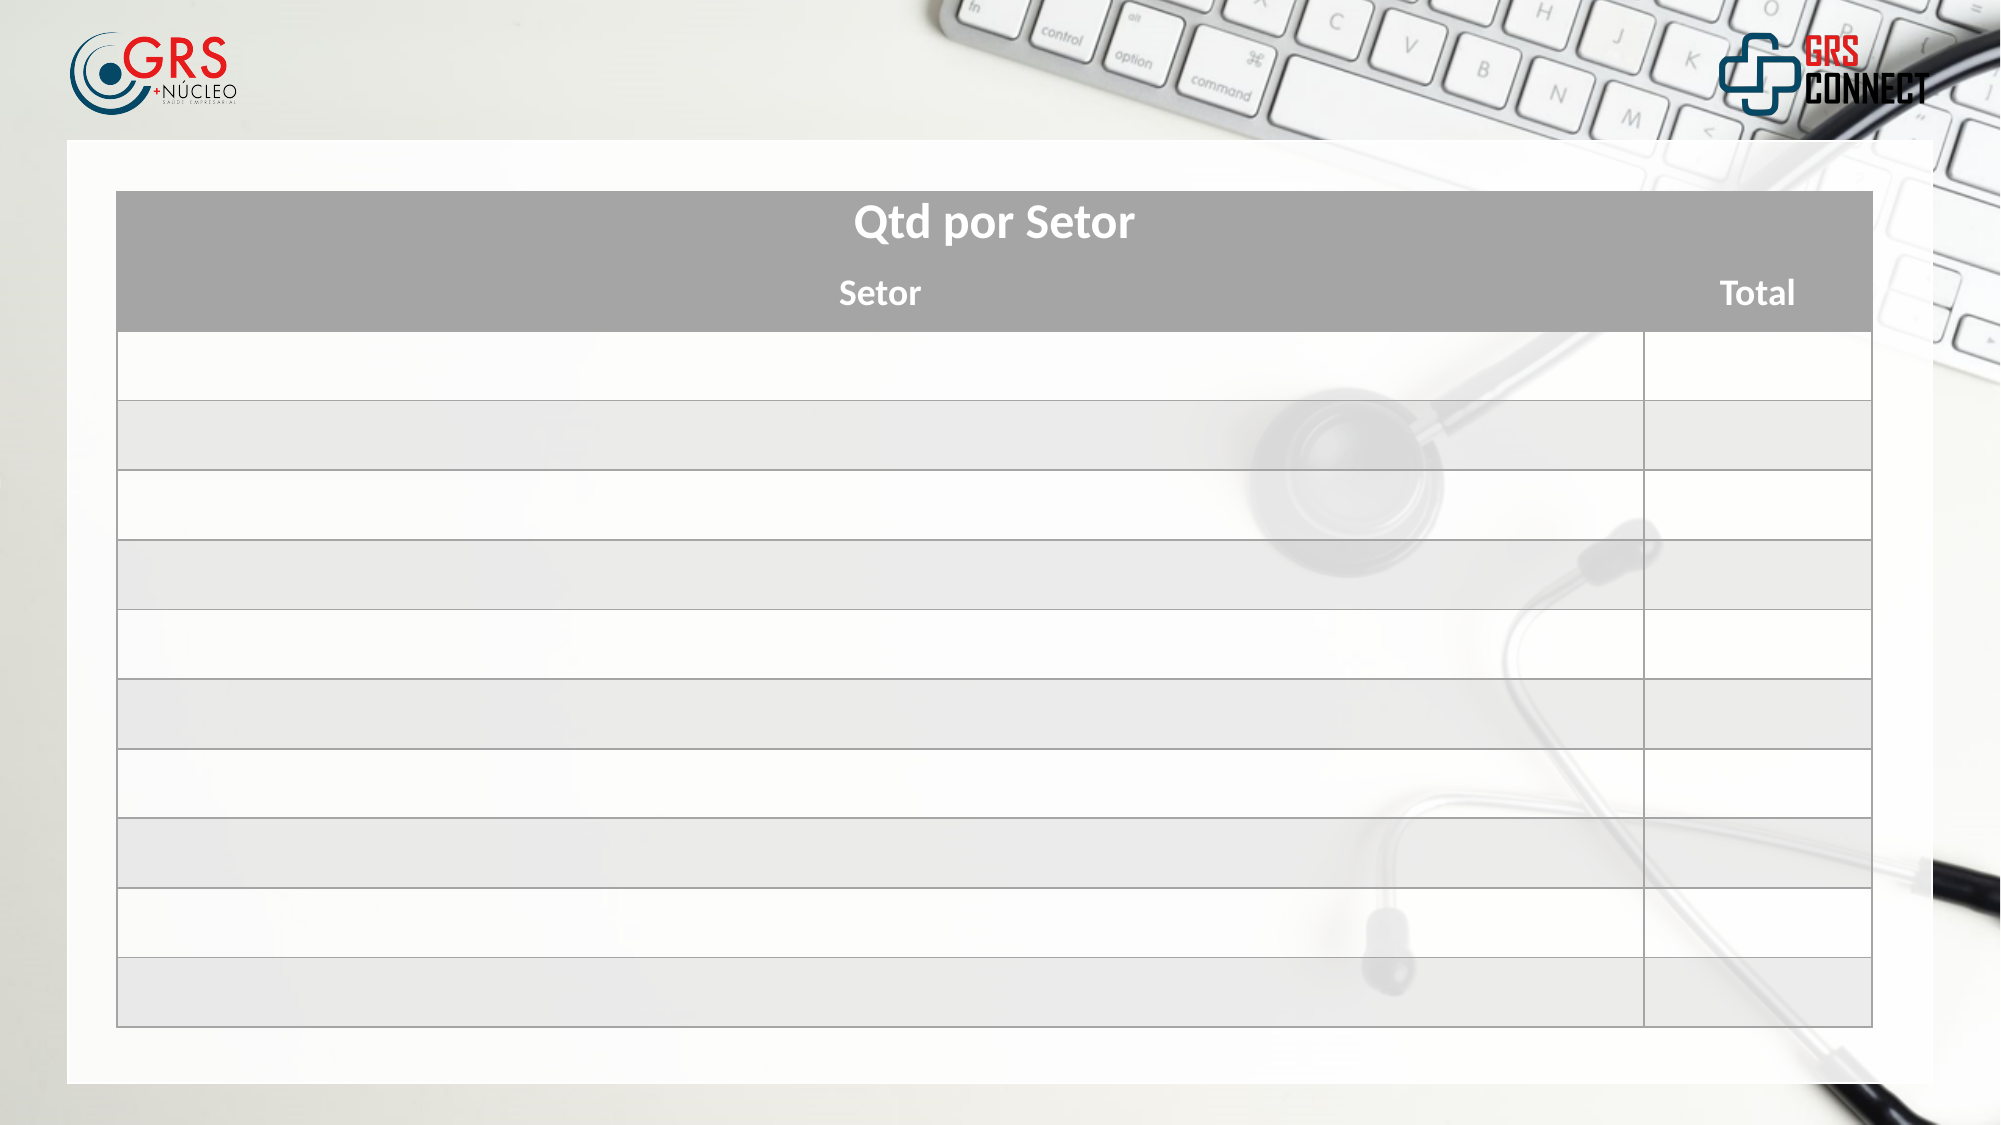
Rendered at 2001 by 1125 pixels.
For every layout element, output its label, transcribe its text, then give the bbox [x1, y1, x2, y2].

table_cell [118, 958, 1643, 1026]
table_cell [118, 471, 1643, 539]
table_cell [1645, 401, 1871, 469]
table_cell [118, 819, 1643, 887]
table_cell [1645, 750, 1871, 817]
table_cell [1645, 958, 1871, 1026]
table_cell [118, 680, 1643, 748]
table_cell [1645, 610, 1871, 678]
table_cell [118, 889, 1643, 957]
table_cell [118, 401, 1643, 469]
text_box [67, 140, 1933, 1084]
table_cell [118, 332, 1643, 400]
table_cell [1645, 680, 1871, 748]
table_cell [1645, 889, 1871, 957]
table_cell [118, 750, 1643, 817]
table_cell [1645, 819, 1871, 887]
table_cell [118, 541, 1643, 609]
table_cell [1645, 471, 1871, 539]
table_header Qtd por Setor [118, 193, 1871, 259]
table_cell [118, 610, 1643, 678]
picture [0, 0, 2001, 1125]
table_cell [1645, 541, 1871, 609]
table_cell Setor [118, 263, 1643, 330]
table_cell Total [1645, 263, 1871, 330]
table_cell [1645, 332, 1871, 400]
